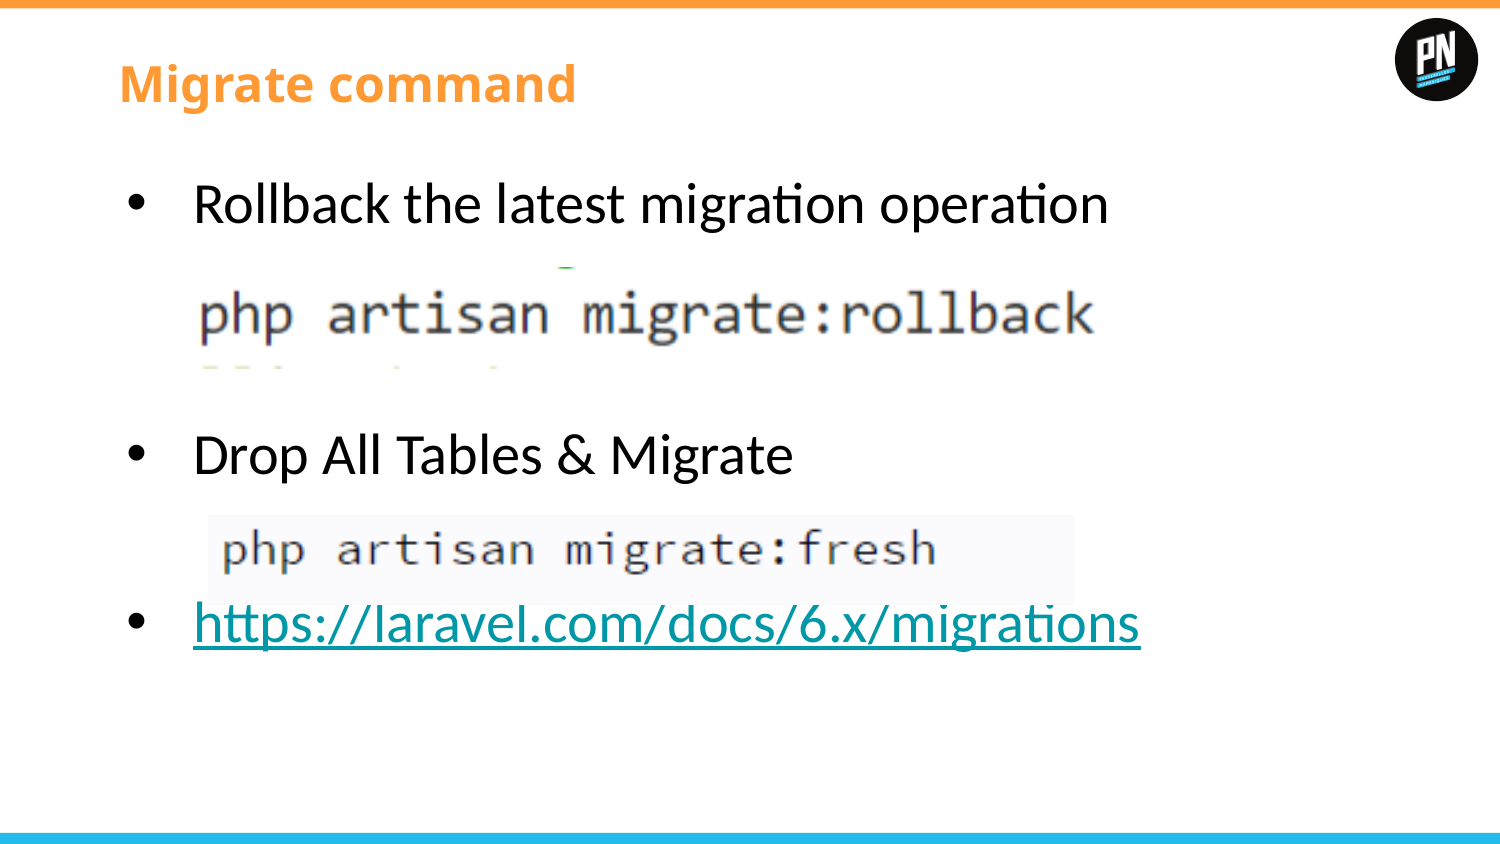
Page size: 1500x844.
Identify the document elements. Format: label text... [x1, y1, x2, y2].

list Rollback the latest migration operation Drop All Tables & Migrate https://laravel.com/docs/6.x/migrations [103, 165, 1397, 752]
picture [1394, 17, 1479, 102]
picture [208, 514, 1075, 605]
picture [187, 266, 1147, 369]
title Migrate command [103, 45, 1397, 147]
